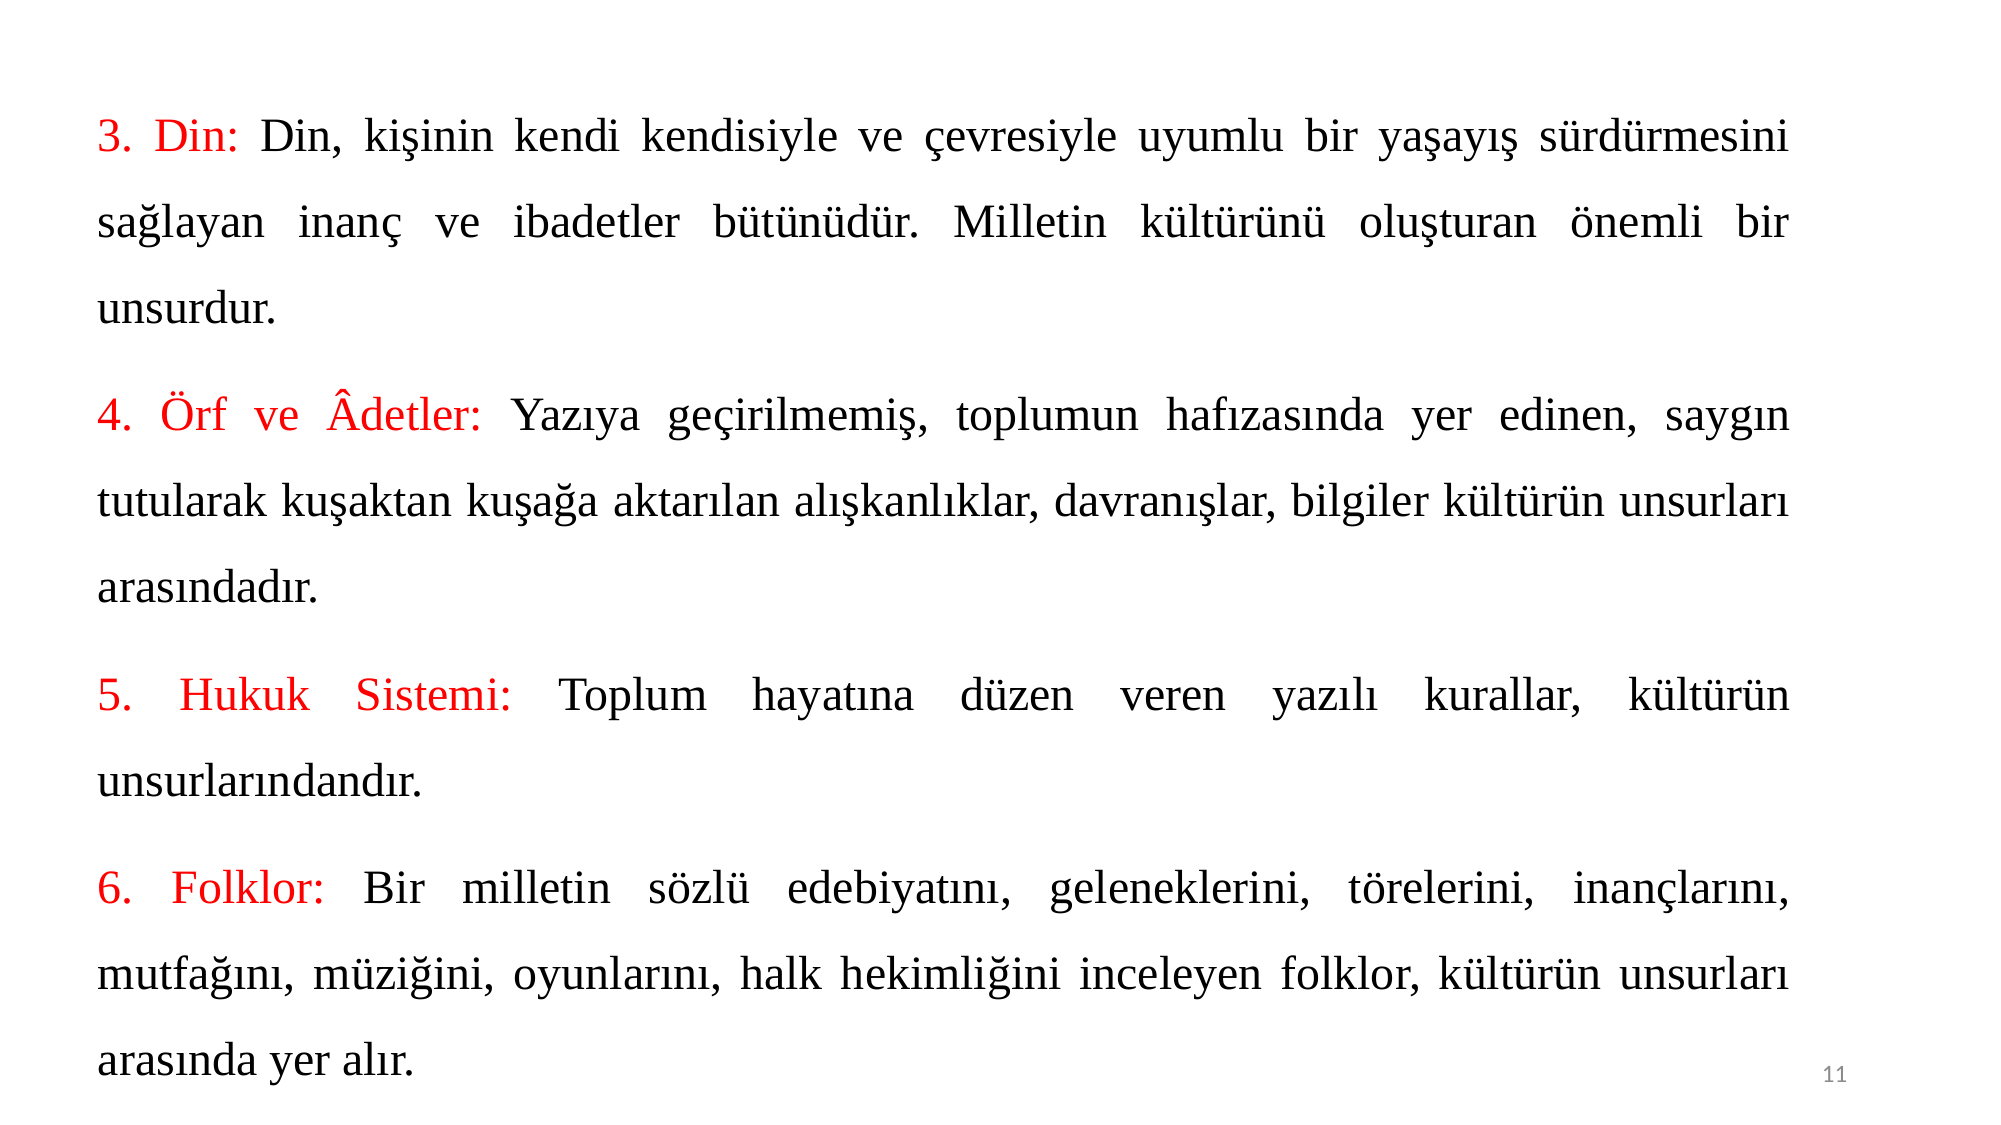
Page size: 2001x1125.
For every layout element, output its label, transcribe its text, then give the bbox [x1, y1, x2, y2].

list 3. Din: Din, kişinin kendi kendisiyle ve çevresiyle uyumlu bir yaşayış sürdürmesini sağlayan inanç ve ibadetler bütünüdür. Milletin kültürünü oluşturan önemli bir unsurdur. 4. Örf ve Âdetler: Yazıya geçirilmemiş, toplumun hafızasında yer edinen, saygın tutularak kuşaktan kuşağa aktarılan alışkanlıklar, davranışlar, bilgiler kültürün unsurları arasındadır. 5. Hukuk Sistemi: Toplum hayatına düzen veren yazılı kurallar, kültürün unsurlarındandır. 6. Folklor: Bir milletin sözlü edebiyatını, geleneklerini, törelerini, inançlarını, mutfağını, müziğini, oyunlarını, halk hekimliğini inceleyen folklor, kültürün unsurları arasında yer alır. [82, 67, 1808, 1071]
slide_number 11 [1412, 1042, 1863, 1103]
